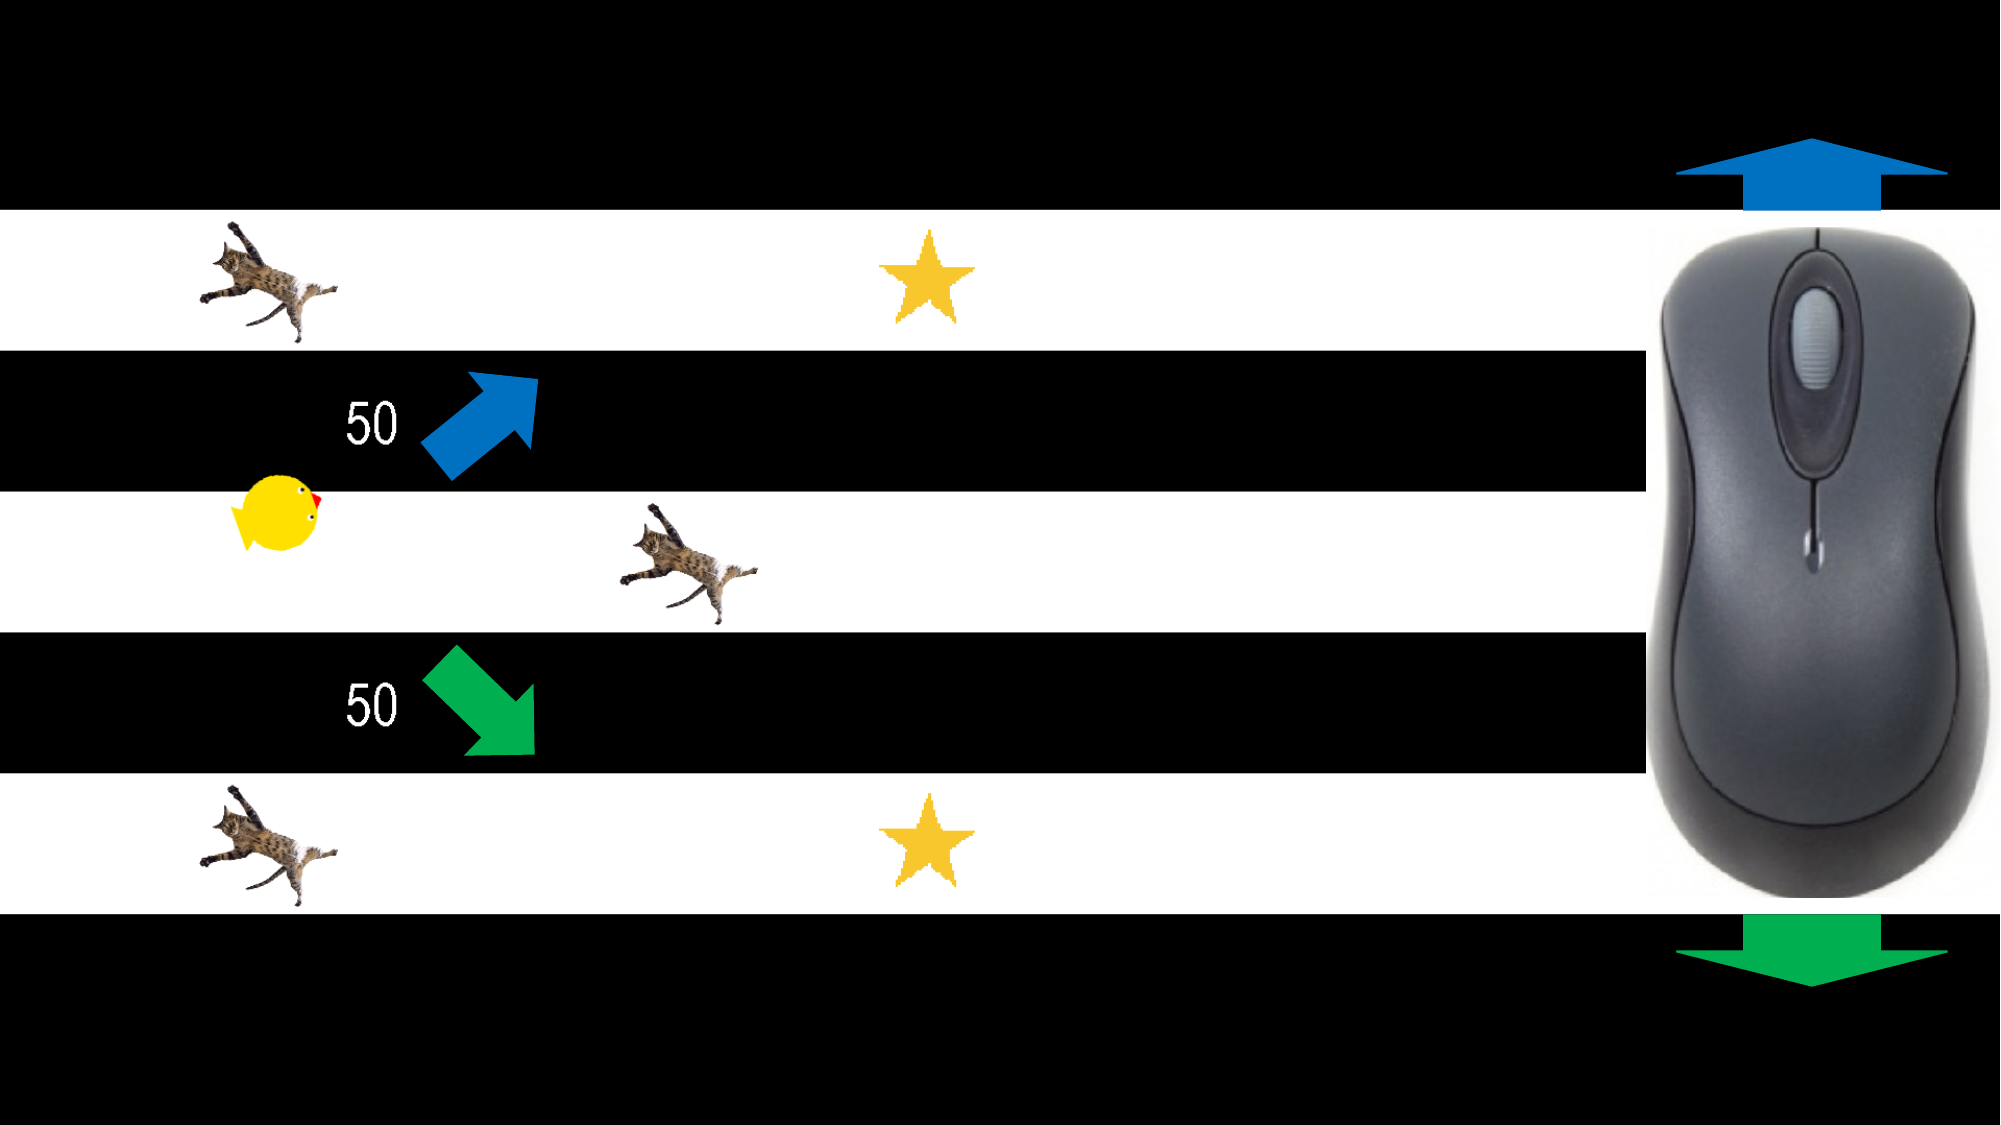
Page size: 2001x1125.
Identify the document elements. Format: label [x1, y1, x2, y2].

list [0, 0, 2000, 1125]
picture [1646, 227, 2000, 898]
